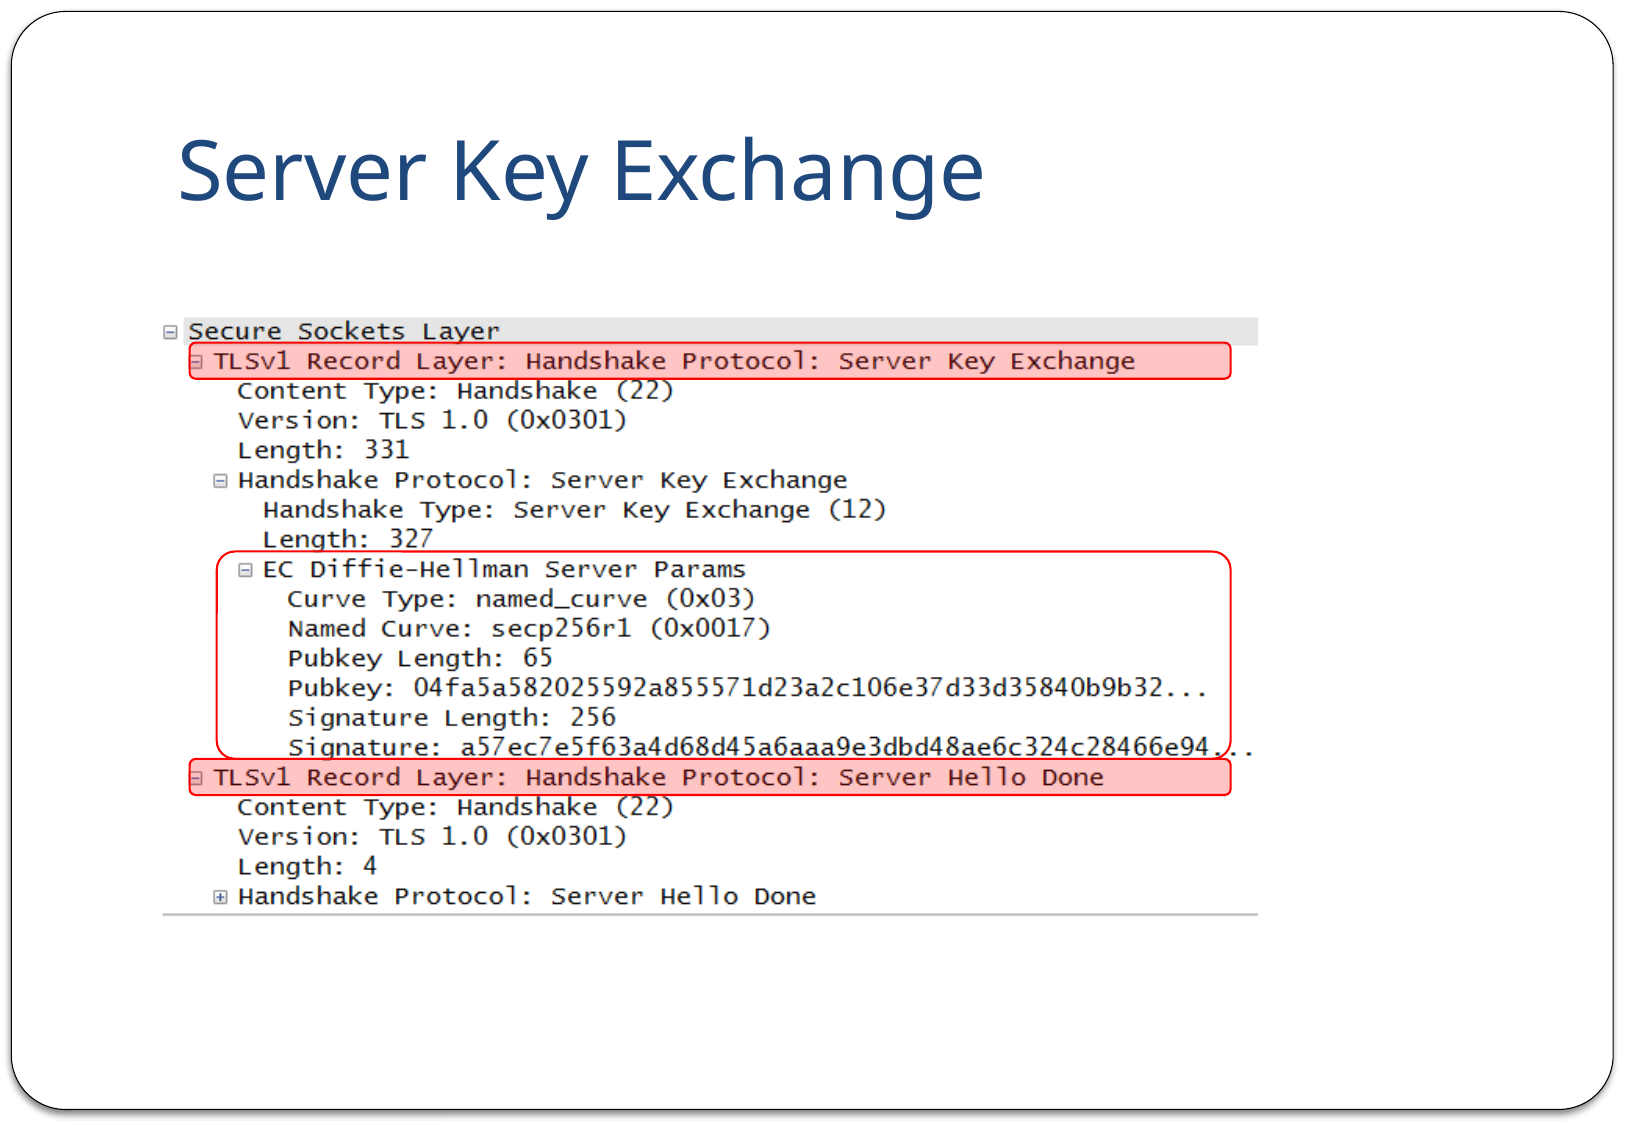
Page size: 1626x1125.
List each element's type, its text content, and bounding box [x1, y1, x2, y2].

picture [162, 312, 1259, 917]
title Server Key Exchange [162, 45, 1544, 233]
